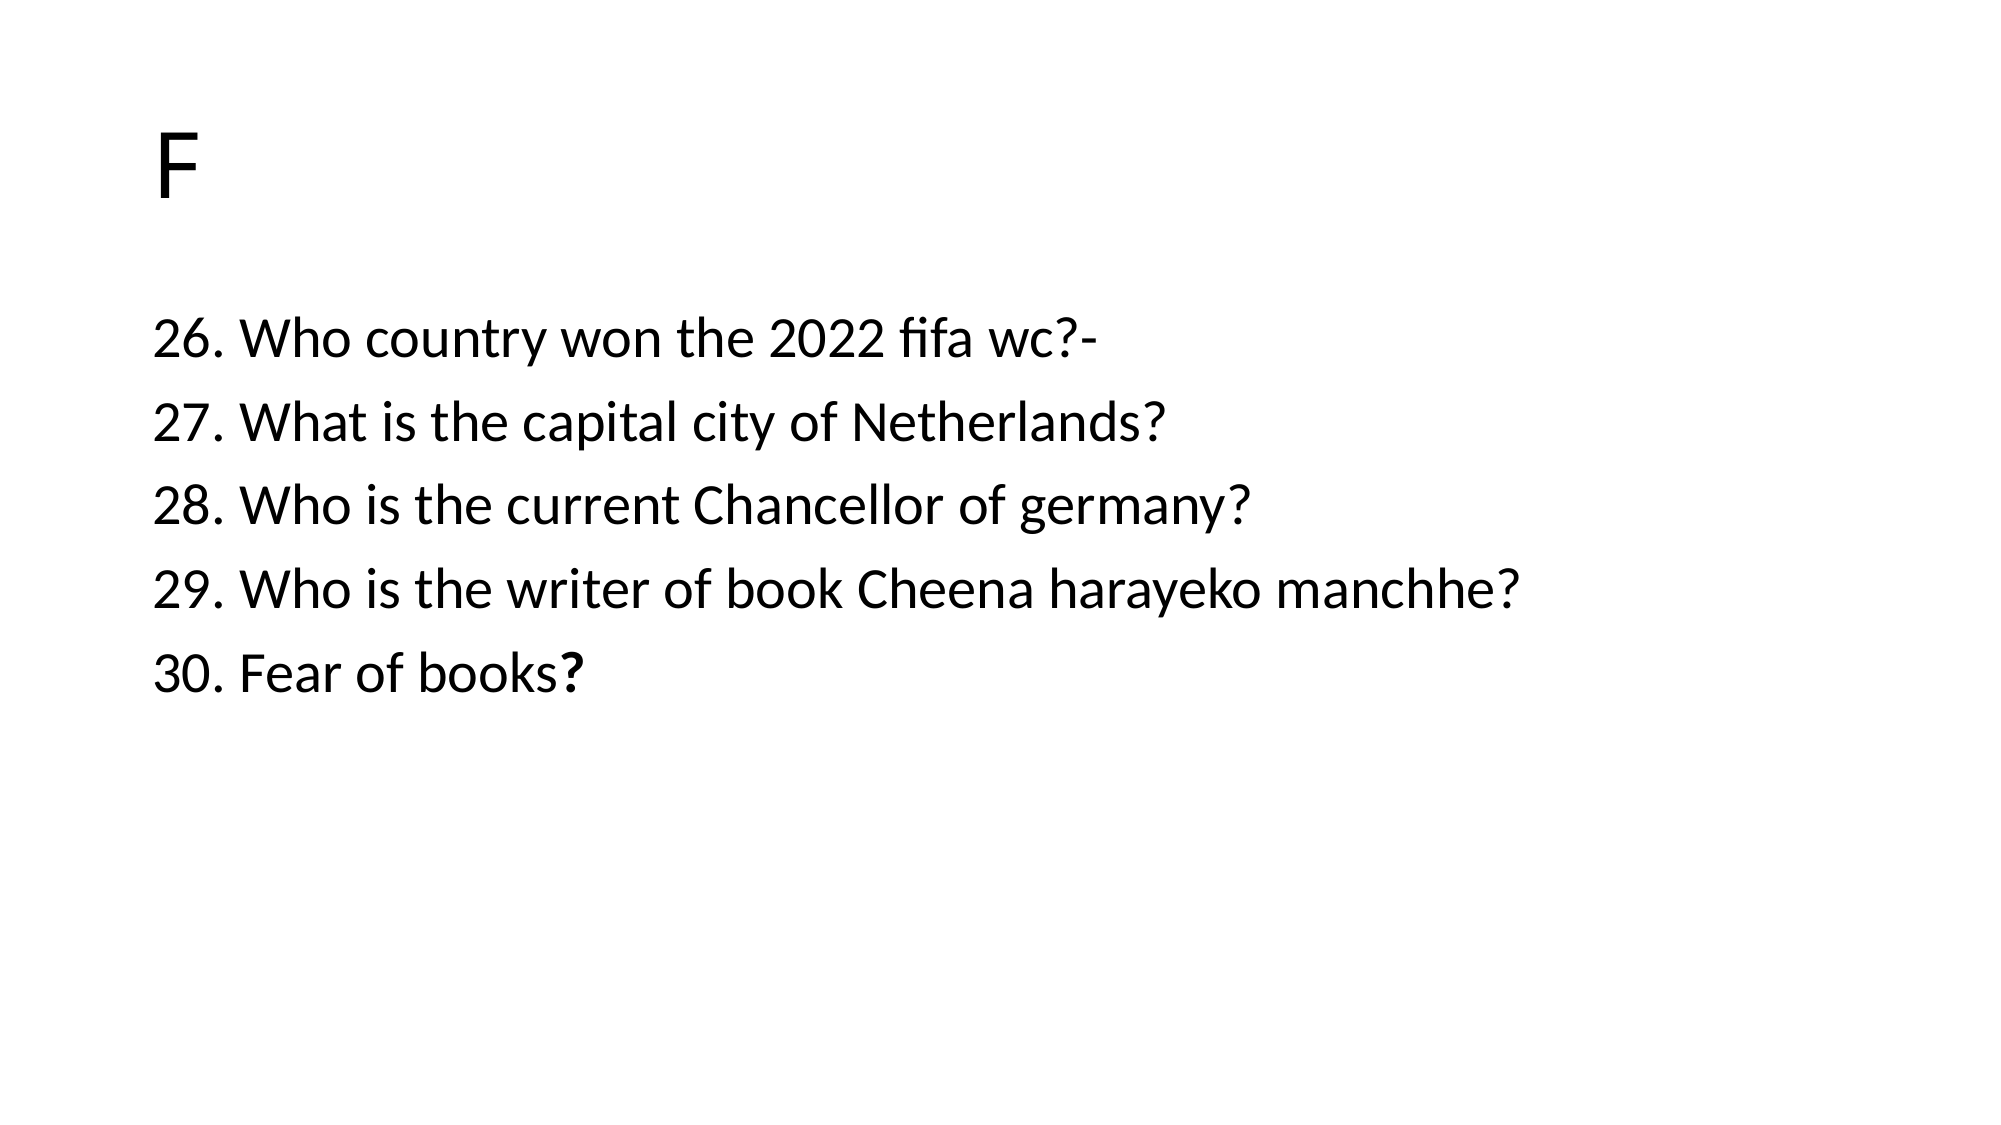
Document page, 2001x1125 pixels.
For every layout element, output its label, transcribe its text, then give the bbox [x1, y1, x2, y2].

title F [137, 59, 1863, 278]
list 26. Who country won the 2022 fifa wc?- 27. What is the capital city of Netherlands? 28. Who is the current Chancellor of germany? 29. Who is the writer of book Cheena harayeko manchhe? 30. Fear of books? [137, 299, 1863, 1014]
